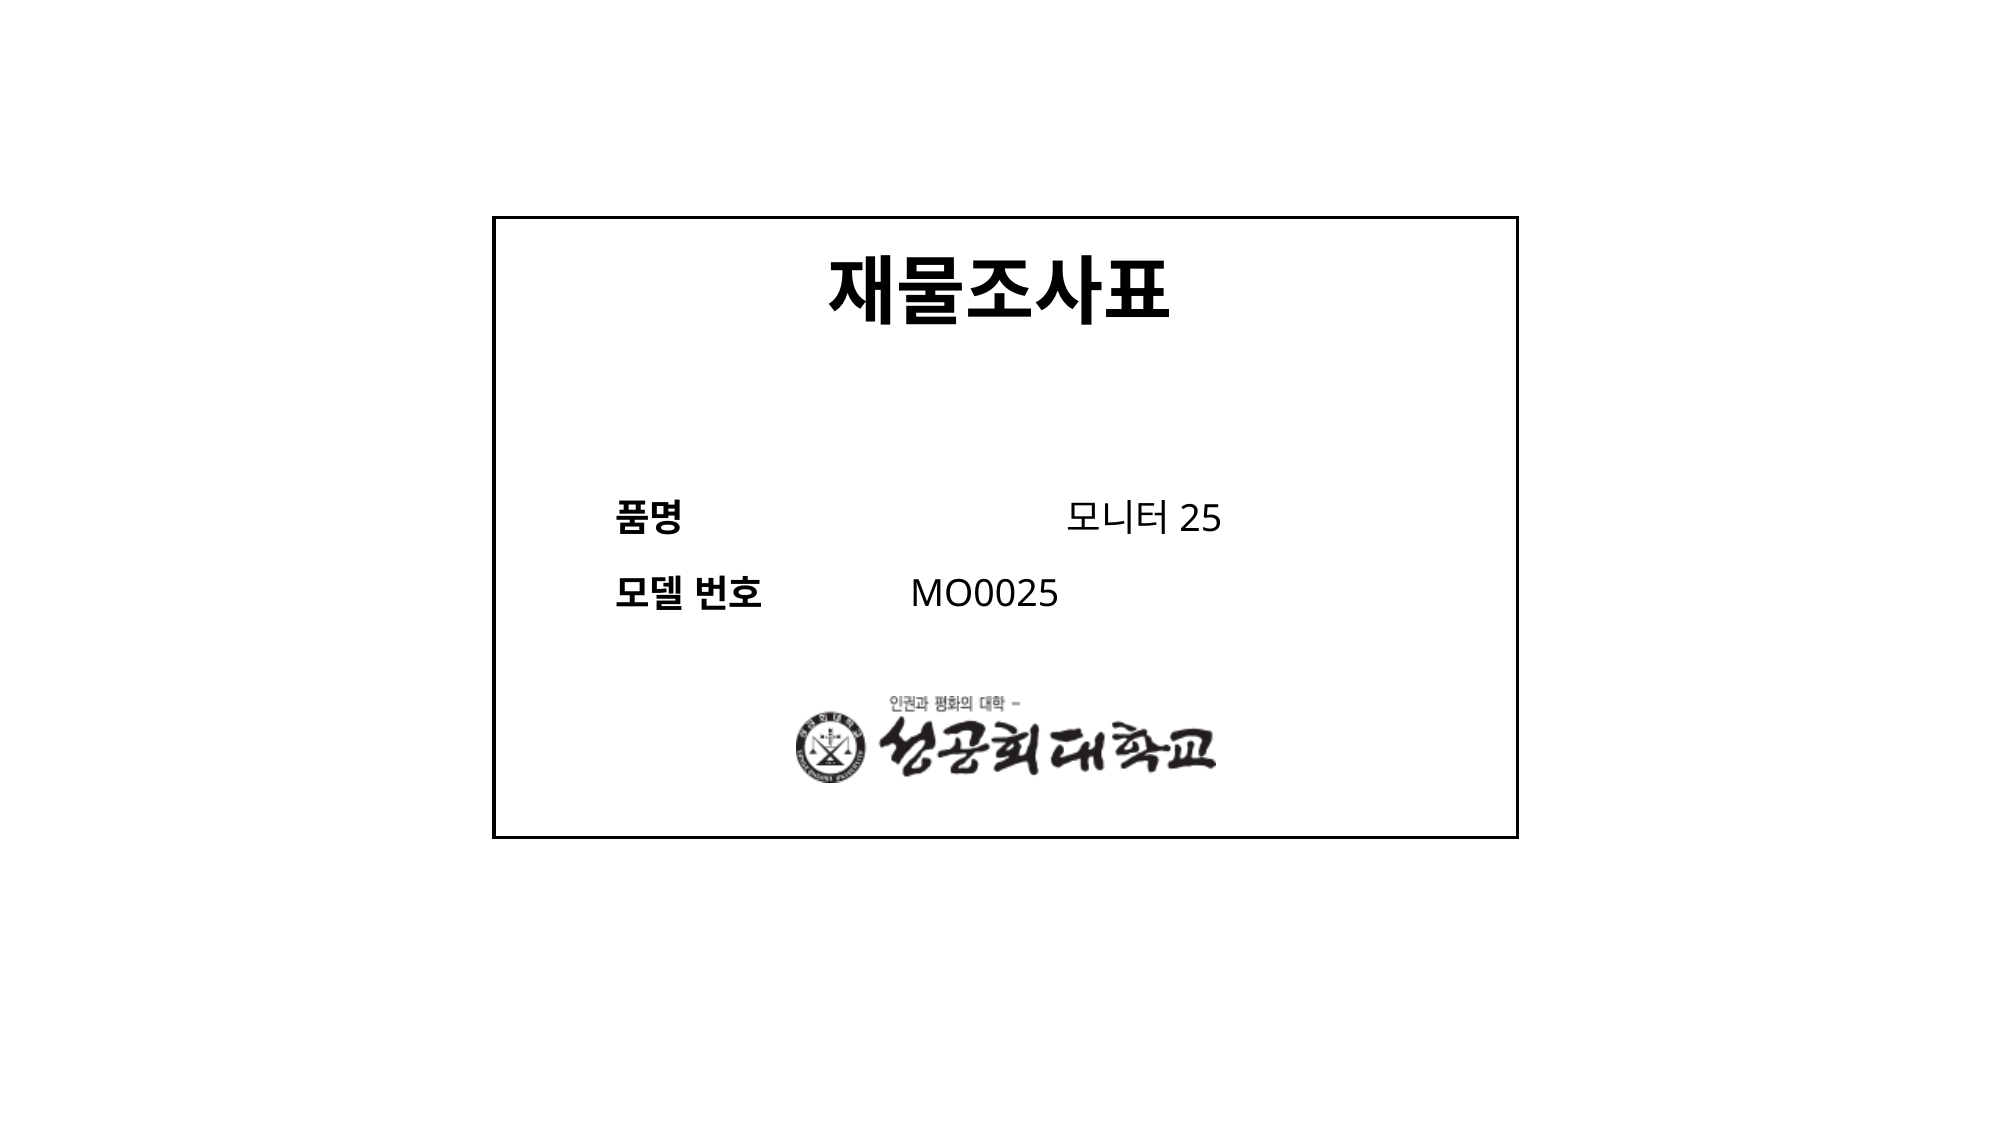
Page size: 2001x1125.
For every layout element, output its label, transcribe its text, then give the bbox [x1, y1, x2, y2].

text_box 모니터25 [1052, 486, 1238, 547]
text_box [492, 216, 1519, 839]
text_box 모델 번호 [600, 562, 820, 623]
text_box MO0025 [895, 561, 1394, 622]
text_box 품명 [600, 486, 820, 547]
picture [796, 696, 1216, 784]
text_box 재물조사표 [812, 235, 1188, 341]
